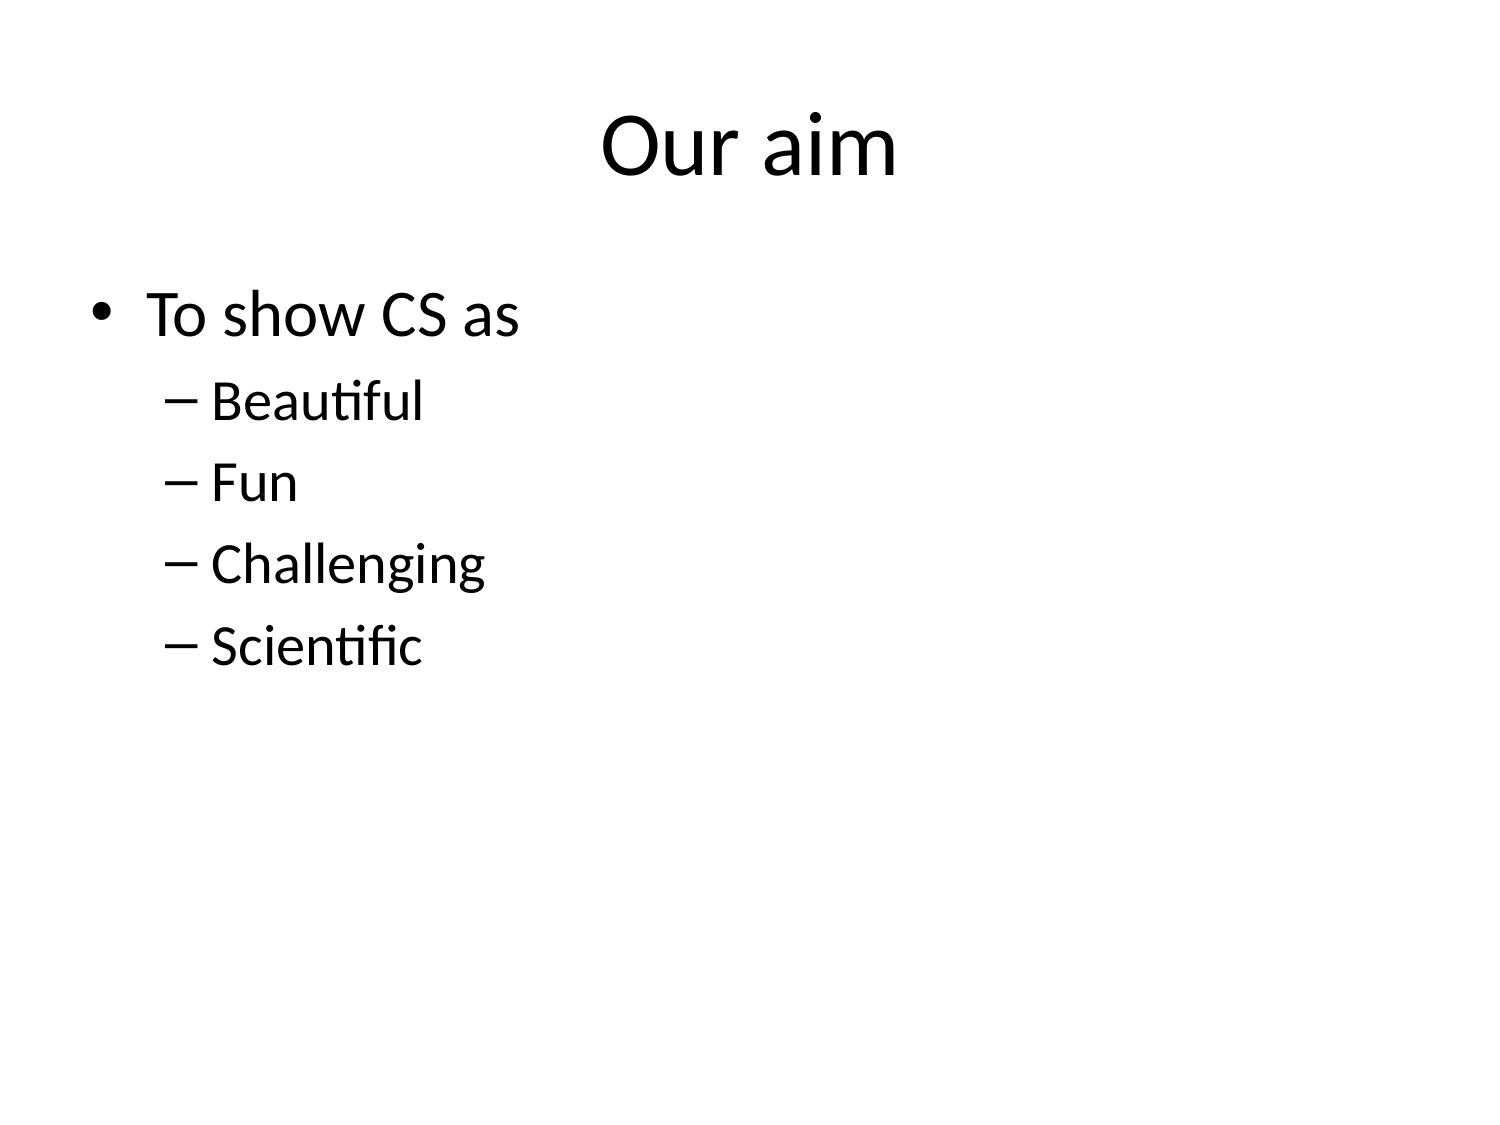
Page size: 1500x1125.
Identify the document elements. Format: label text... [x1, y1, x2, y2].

list To show CS as Beautiful Fun Challenging Scientific [75, 262, 1425, 1005]
title Our aim [75, 45, 1425, 233]
